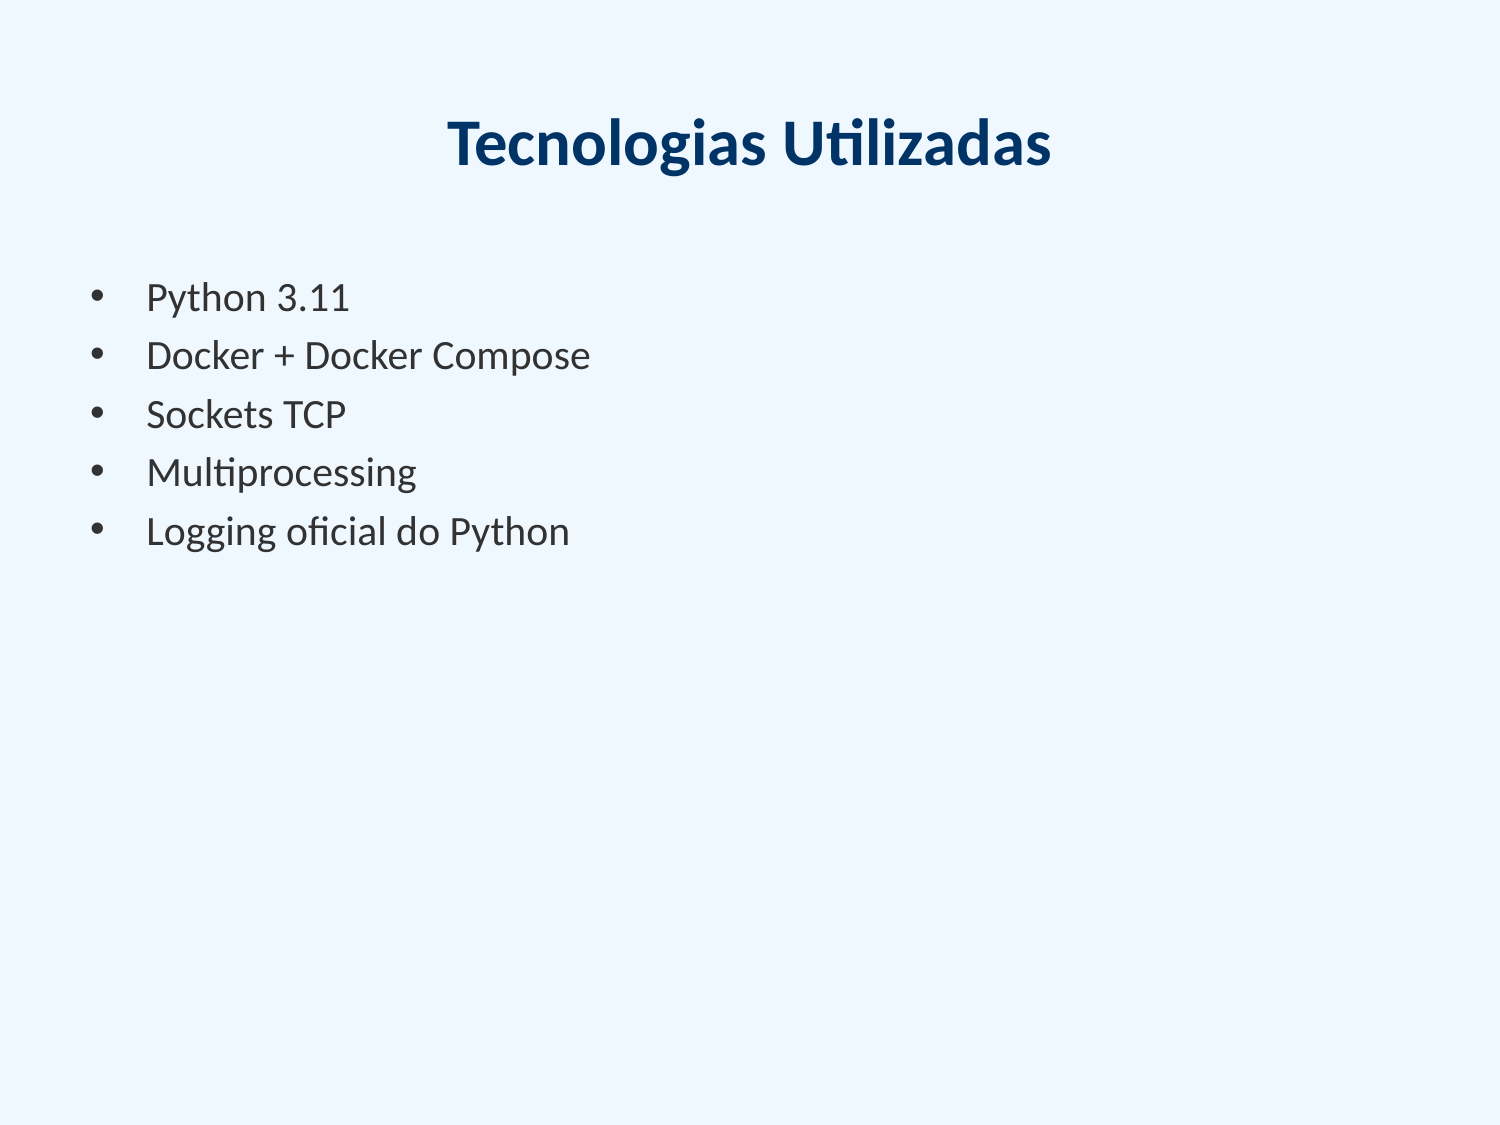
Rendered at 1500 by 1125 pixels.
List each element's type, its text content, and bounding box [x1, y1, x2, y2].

title Tecnologias Utilizadas [75, 45, 1425, 233]
list Python 3.11 Docker + Docker Compose Sockets TCP Multiprocessing Logging oficial do Python [75, 262, 1425, 1005]
